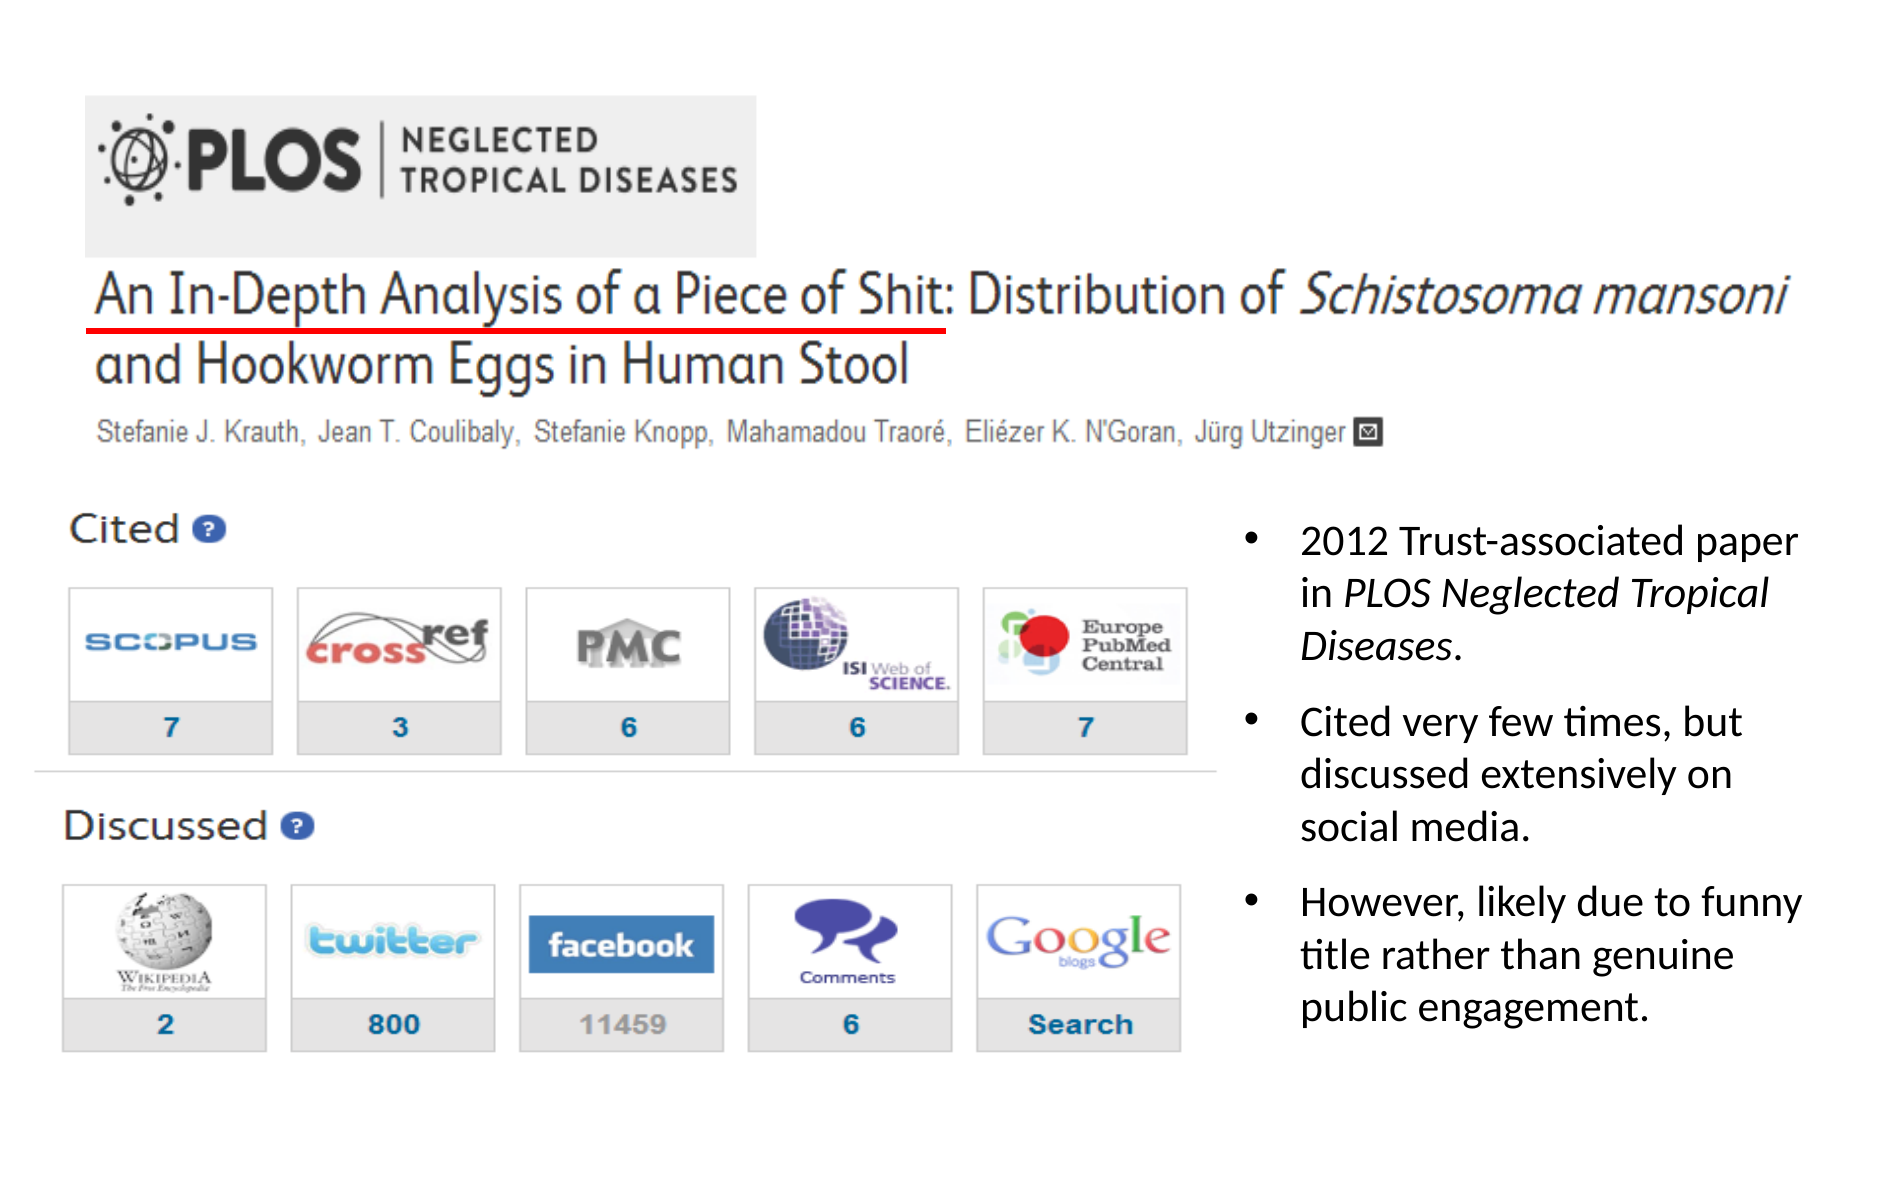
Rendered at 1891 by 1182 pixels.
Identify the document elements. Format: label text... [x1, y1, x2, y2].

picture [85, 94, 1807, 465]
picture [29, 502, 1227, 1064]
text_box 2012 Trust-associated paper in PLOS Neglected Tropical Diseases. Cited very few times, but discussed extensively on social media. However, likely due to funny title rather than genuine public engagement. [1226, 502, 1855, 777]
